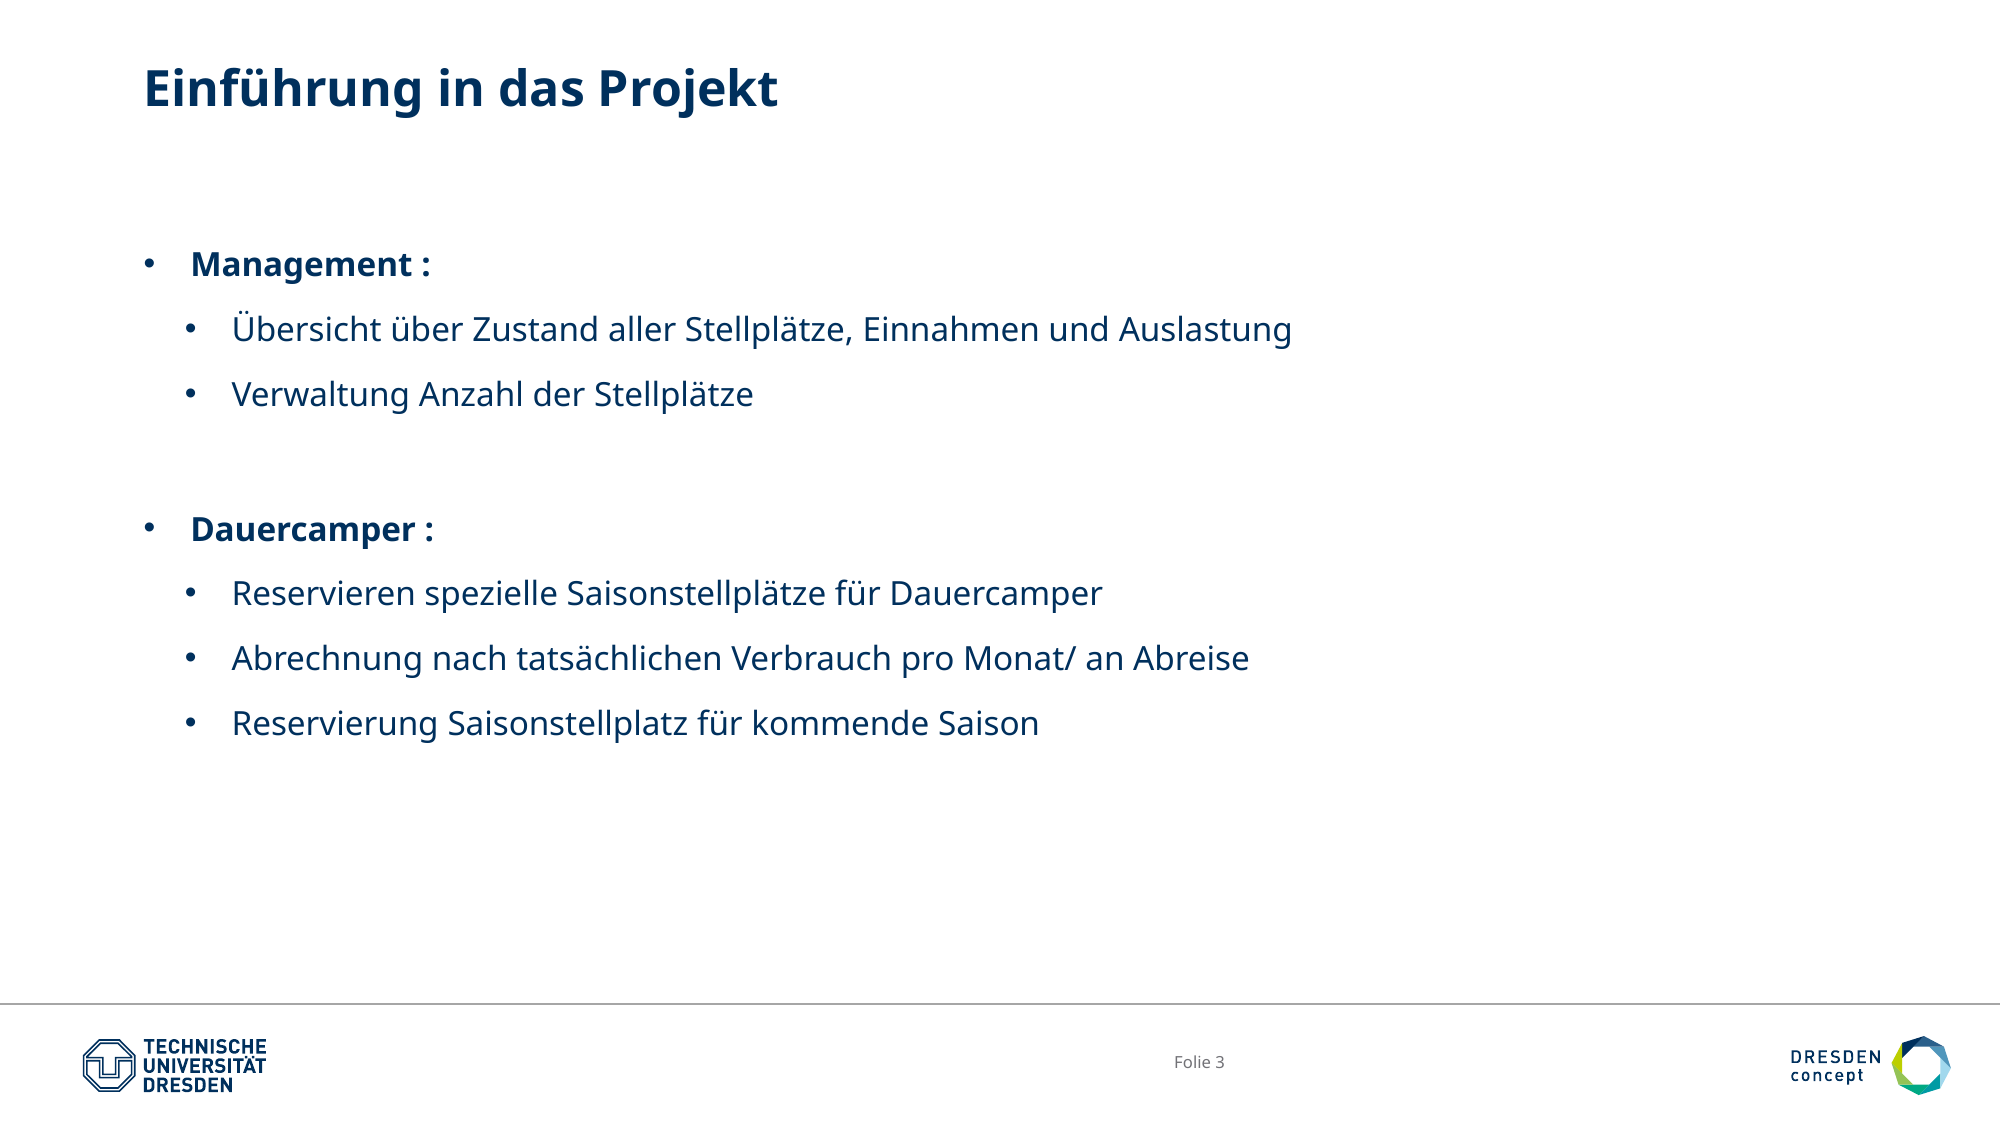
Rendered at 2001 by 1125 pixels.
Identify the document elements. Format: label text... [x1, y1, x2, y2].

list Management : Übersicht über Zustand aller Stellplätze, Einnahmen und Auslastung Verwaltung Anzahl der Stellplätze Dauercamper : Reservieren spezielle Saisonstellplätze für Dauercamper Abrechnung nach tatsächlichen Verbrauch pro Monat/ an Abreise Reservierung Saisonstellplatz für kommende Saison [143, 243, 1880, 957]
title Einführung in das Projekt [143, 56, 1880, 169]
